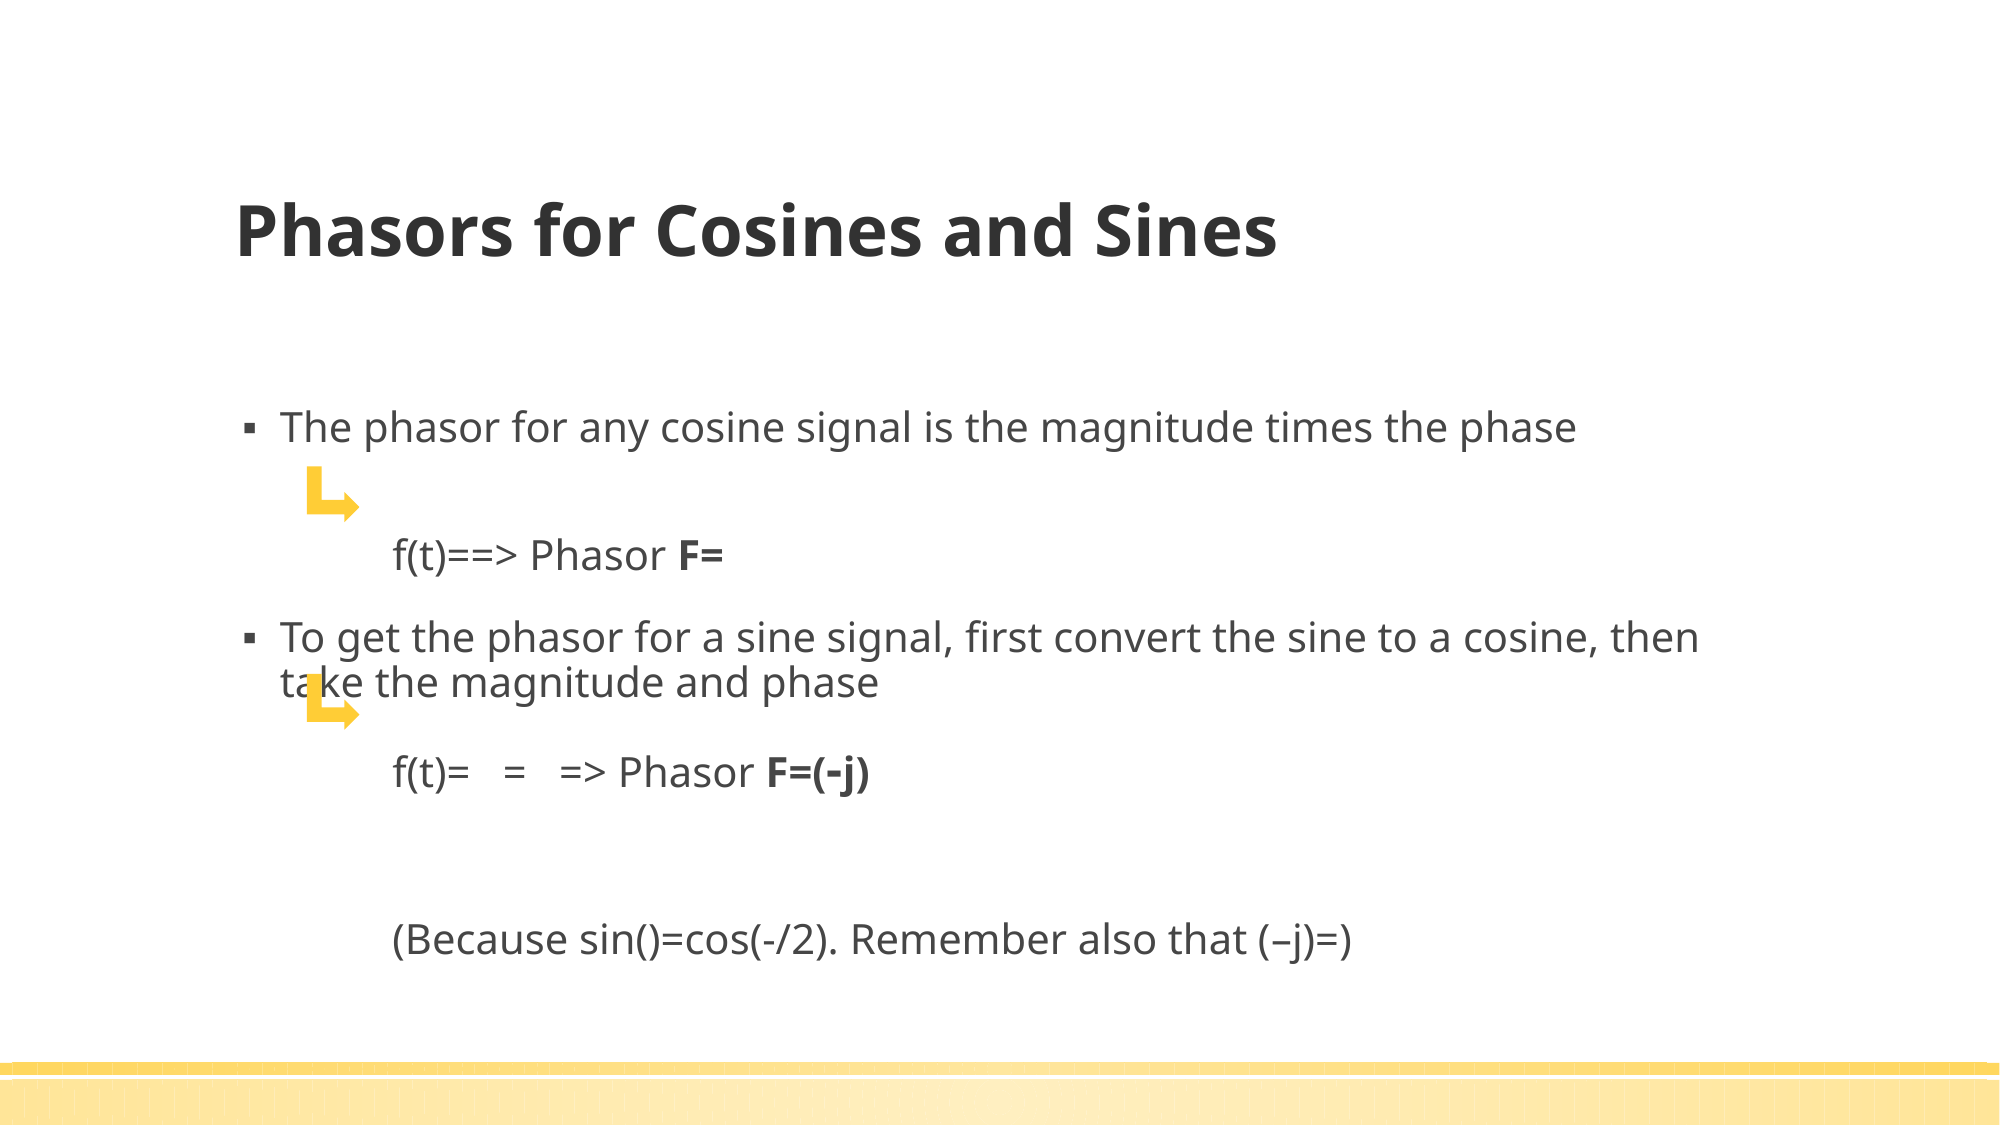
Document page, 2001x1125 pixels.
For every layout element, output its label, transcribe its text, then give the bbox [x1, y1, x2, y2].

text_box [306, 673, 360, 730]
text_box [306, 466, 360, 523]
title Phasors for Cosines and Sines [219, 76, 1780, 279]
